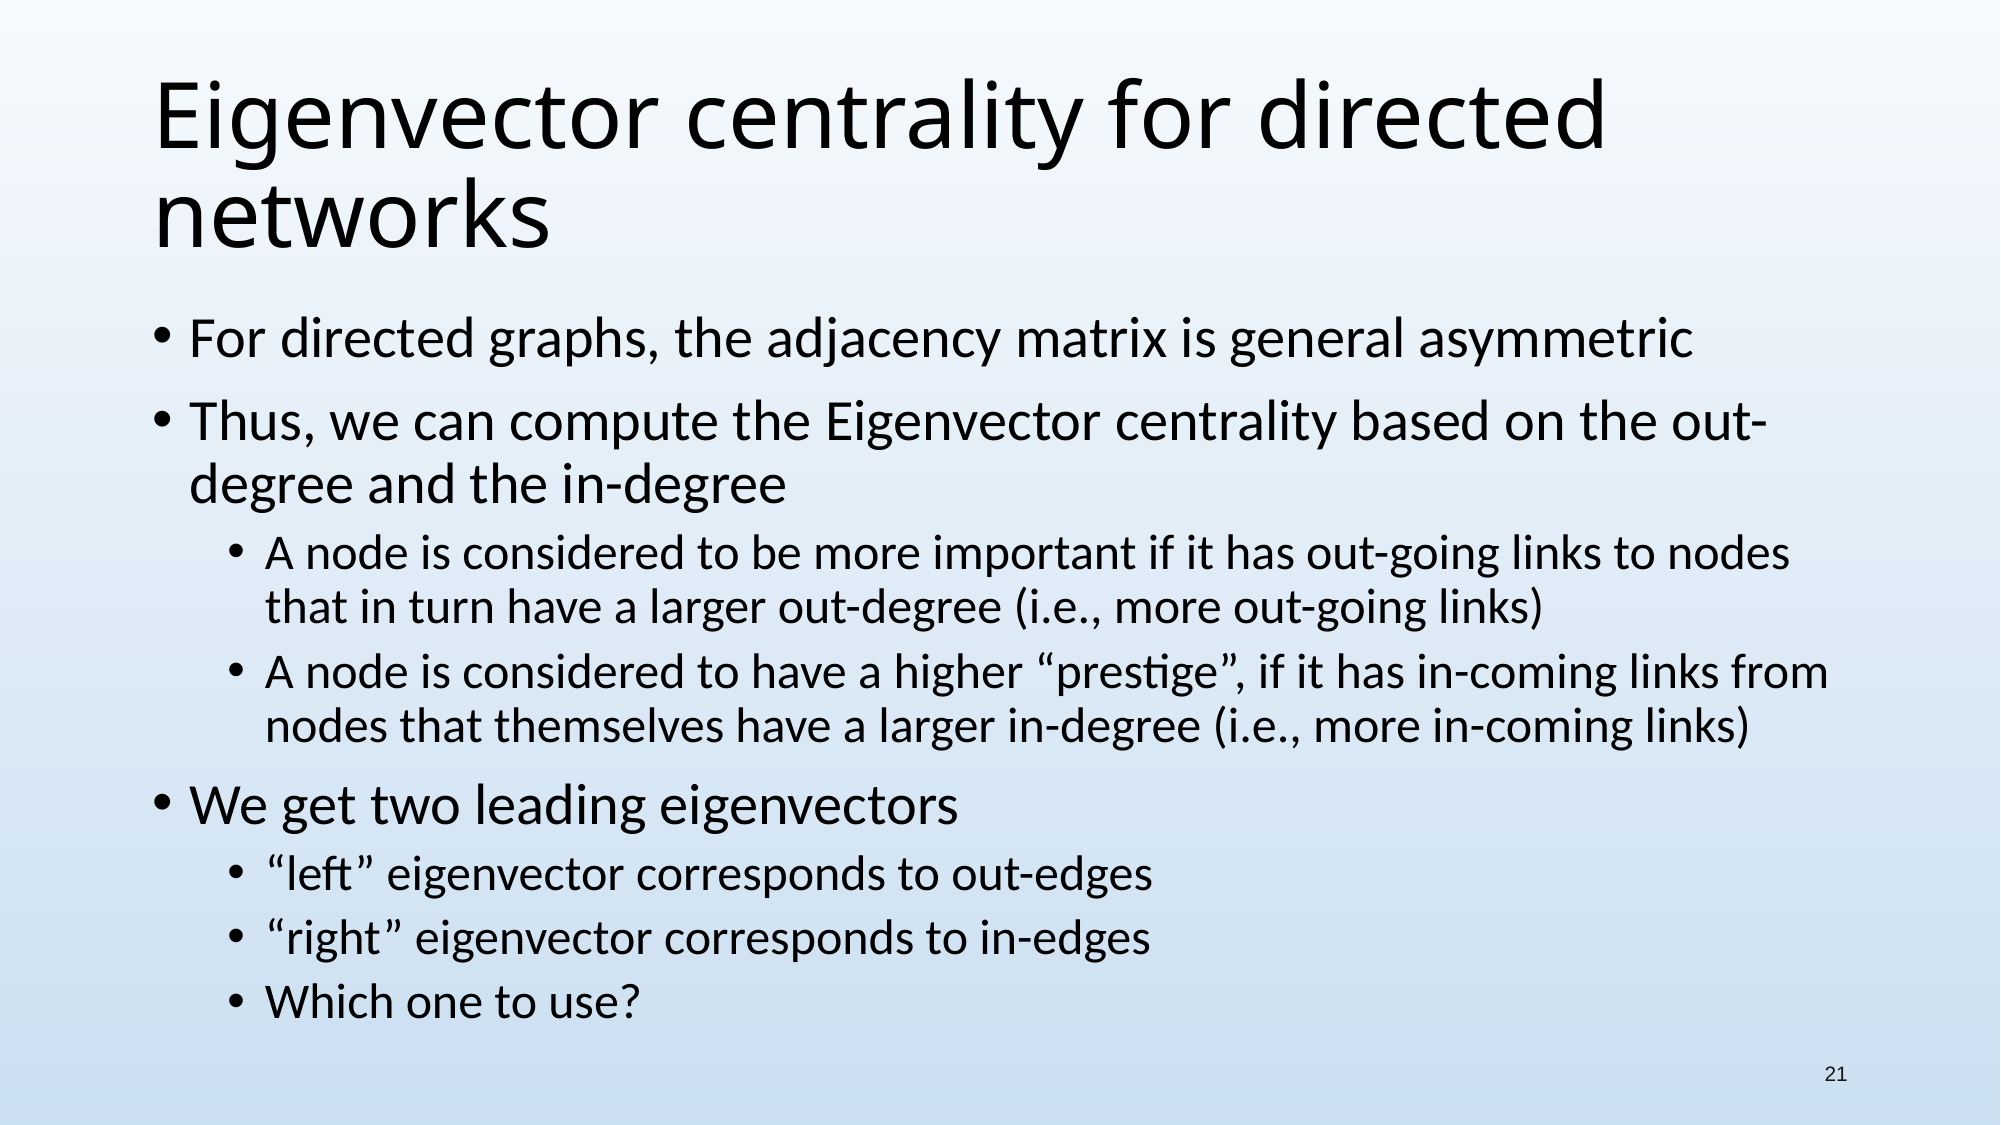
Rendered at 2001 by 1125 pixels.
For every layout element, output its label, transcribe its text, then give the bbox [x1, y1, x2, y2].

slide_number 21 [1412, 1042, 1863, 1103]
title Eigenvector centrality for directed networks [137, 59, 1863, 278]
list For directed graphs, the adjacency matrix is general asymmetric Thus, we can compute the Eigenvector centrality based on the out-degree and the in-degree A node is considered to be more important if it has out-going links to nodes that in turn have a larger out-degree (i.e., more out-going links) A node is considered to have a higher “prestige”, if it has in-coming links from nodes that themselves have a larger in-degree (i.e., more in-coming links) We get two leading eigenvectors “left” eigenvector corresponds to out-edges “right” eigenvector corresponds to in-edges Which one to use? [137, 299, 1863, 1088]
